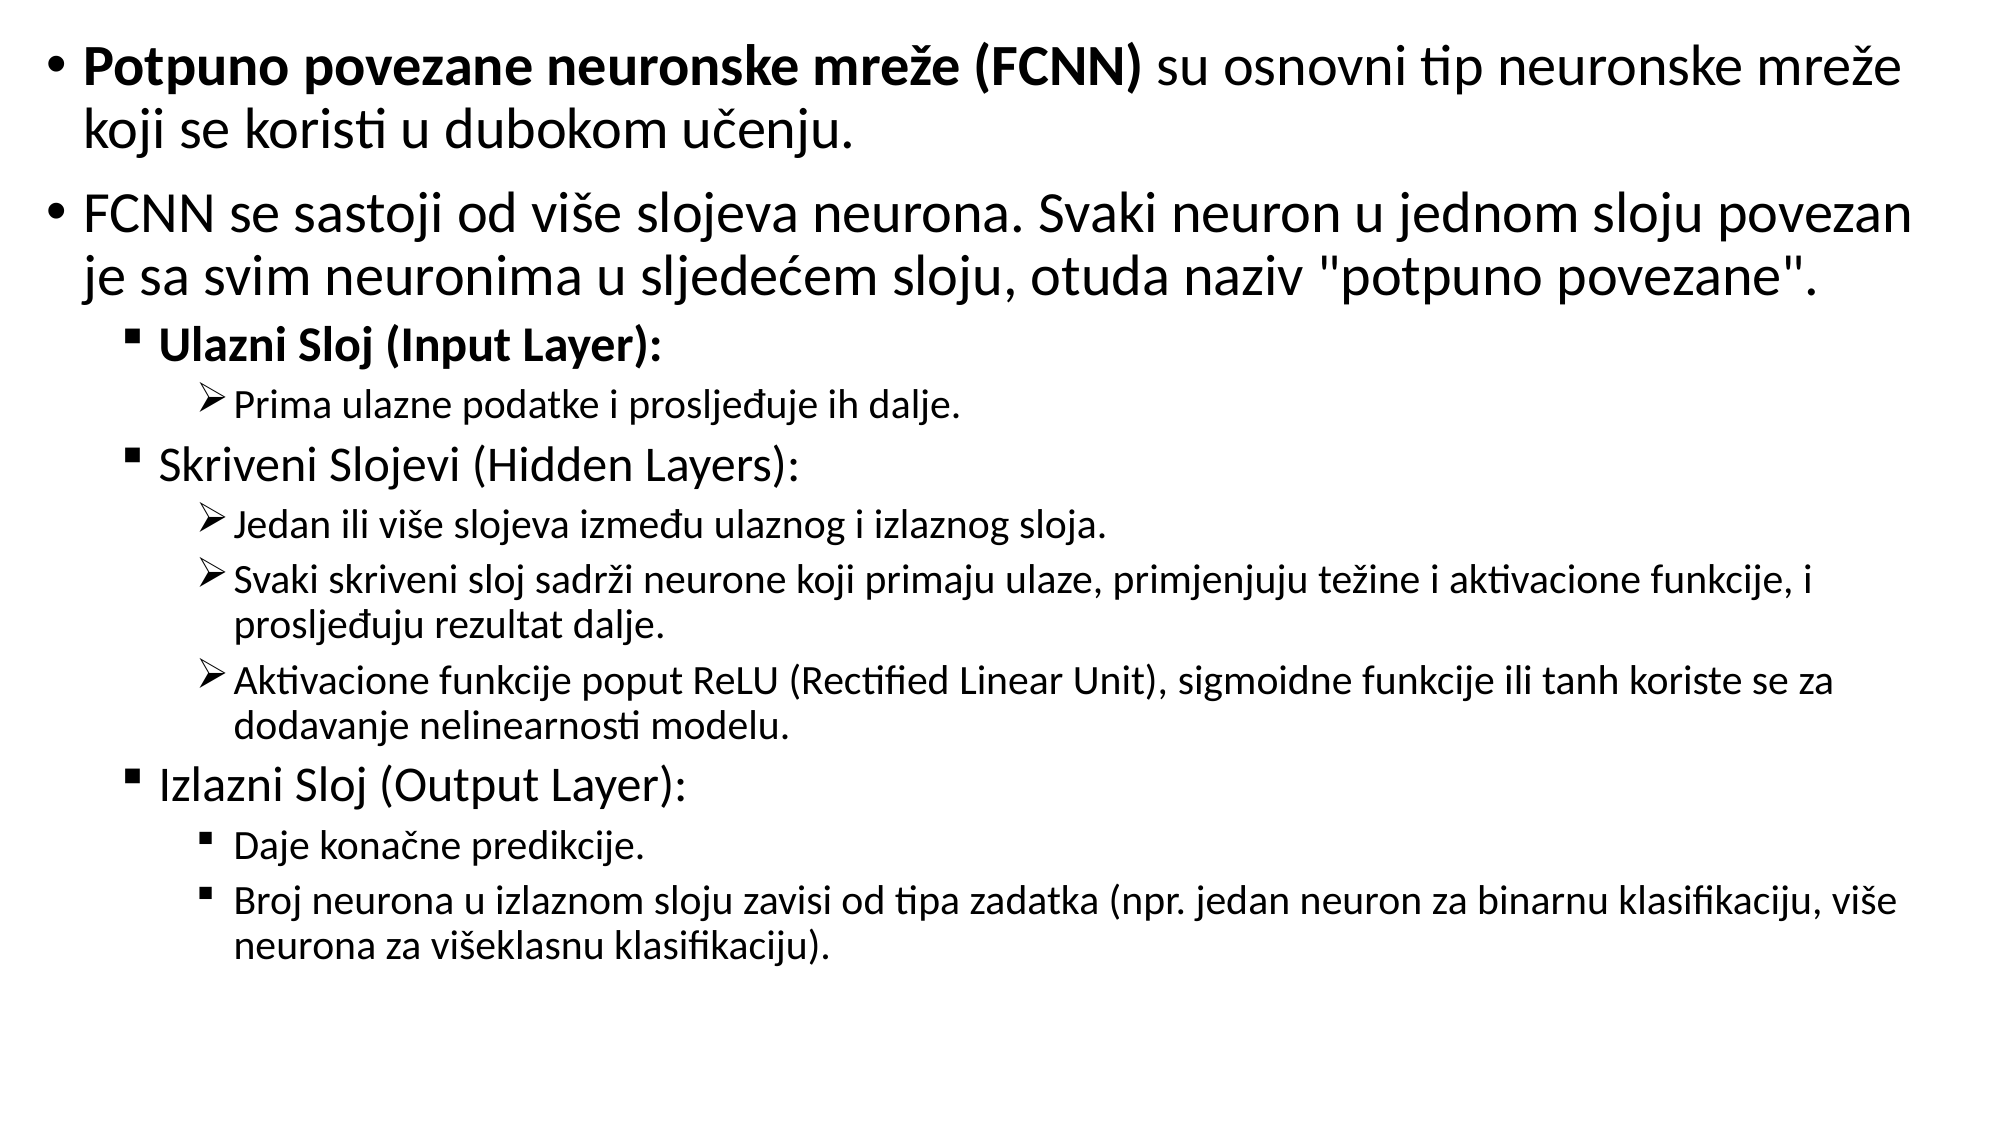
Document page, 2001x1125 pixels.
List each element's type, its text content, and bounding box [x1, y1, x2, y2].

list Potpuno povezane neuronske mreže (FCNN) su osnovni tip neuronske mreže koji se koristi u dubokom učenju. FCNN se sastoji od više slojeva neurona. Svaki neuron u jednom sloju povezan je sa svim neuronima u sljedećem sloju, otuda naziv "potpuno povezane". Ulazni Sloj (Input Layer): Prima ulazne podatke i prosljeđuje ih dalje. Skriveni Slojevi (Hidden Layers): Jedan ili više slojeva između ulaznog i izlaznog sloja. Svaki skriveni sloj sadrži neurone koji primaju ulaze, primjenjuju težine i aktivacione funkcije, i prosljeđuju rezultat dalje. Aktivacione funkcije poput ReLU (Rectified Linear Unit), sigmoidne funkcije ili tanh koriste se za dodavanje nelinearnosti modelu. Izlazni Sloj (Output Layer): Daje konačne predikcije. Broj neurona u izlaznom sloju zavisi od tipa zadatka (npr. jedan neuron za binarnu klasifikaciju, više neurona za višeklasnu klasifikaciju). [31, 27, 1971, 1097]
